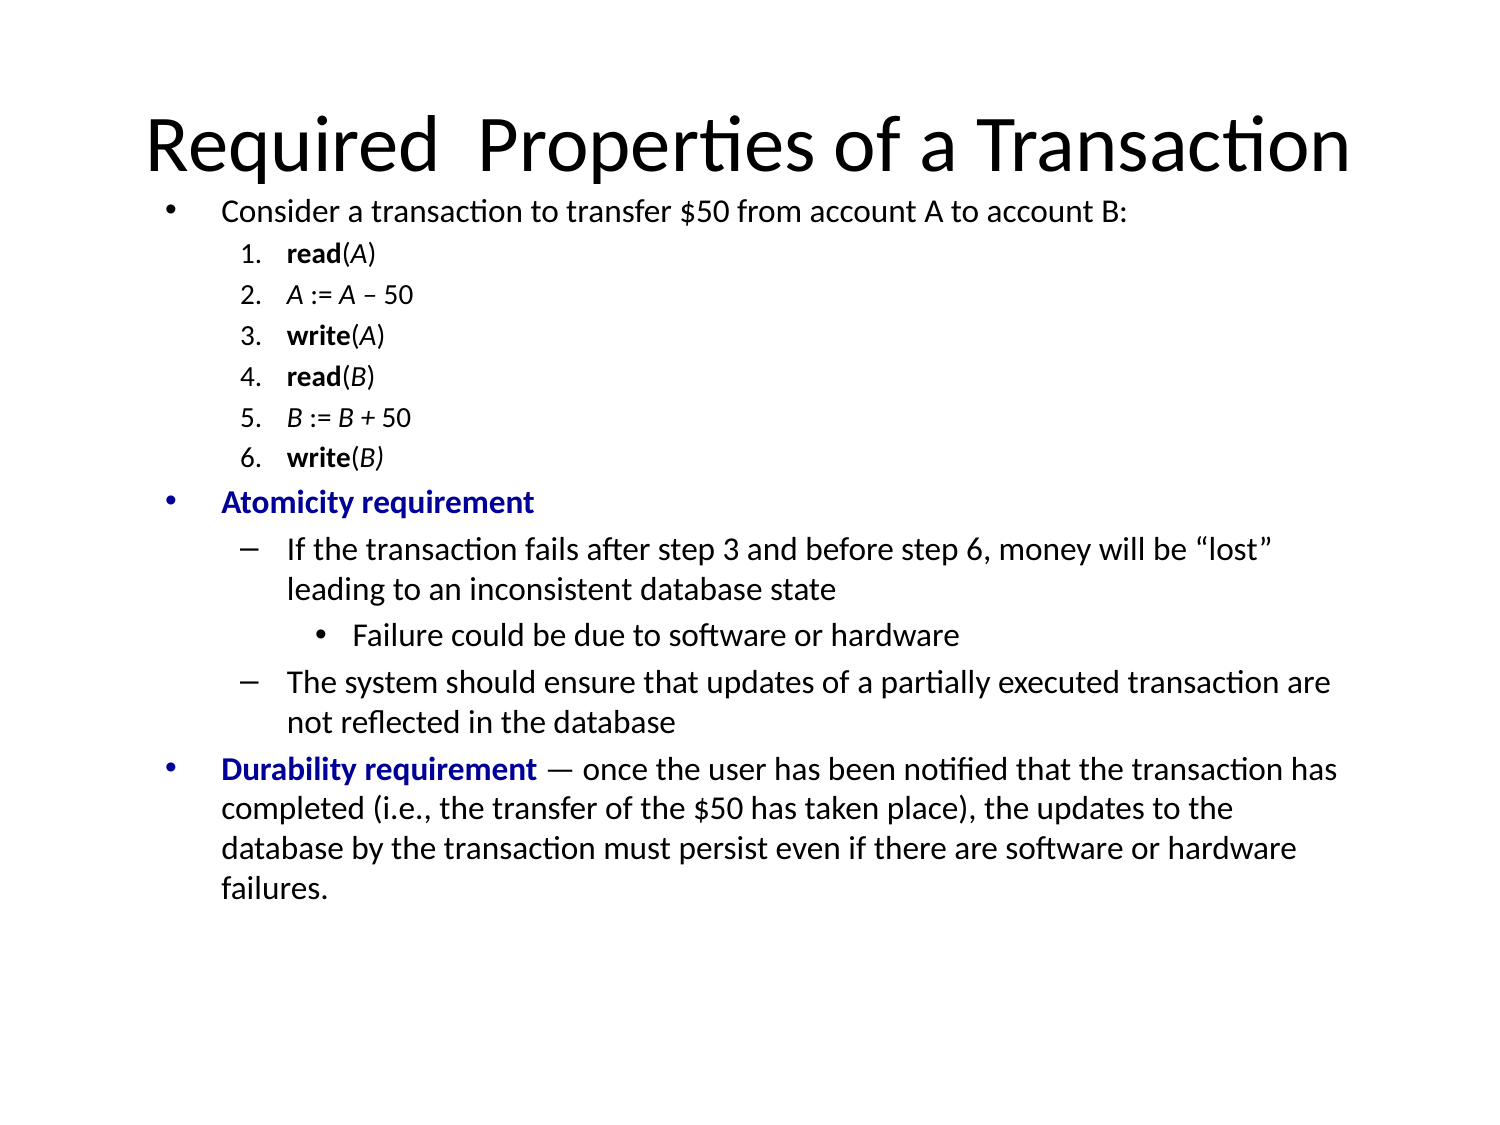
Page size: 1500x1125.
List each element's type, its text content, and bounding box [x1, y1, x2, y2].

title Required Properties of a Transaction [75, 45, 1425, 233]
list Consider a transaction to transfer $50 from account A to account B: 1. read(A) 2. A := A – 50 3. write(A) 4. read(B) 5. B := B + 50 6. write(B) Atomicity requirement If the transaction fails after step 3 and before step 6, money will be “lost” leading to an inconsistent database state Failure could be due to software or hardware The system should ensure that updates of a partially executed transaction are not reflected in the database Durability requirement — once the user has been notified that the transaction has completed (i.e., the transfer of the $50 has taken place), the updates to the database by the transaction must persist even if there are software or hardware failures. [150, 181, 1363, 1002]
